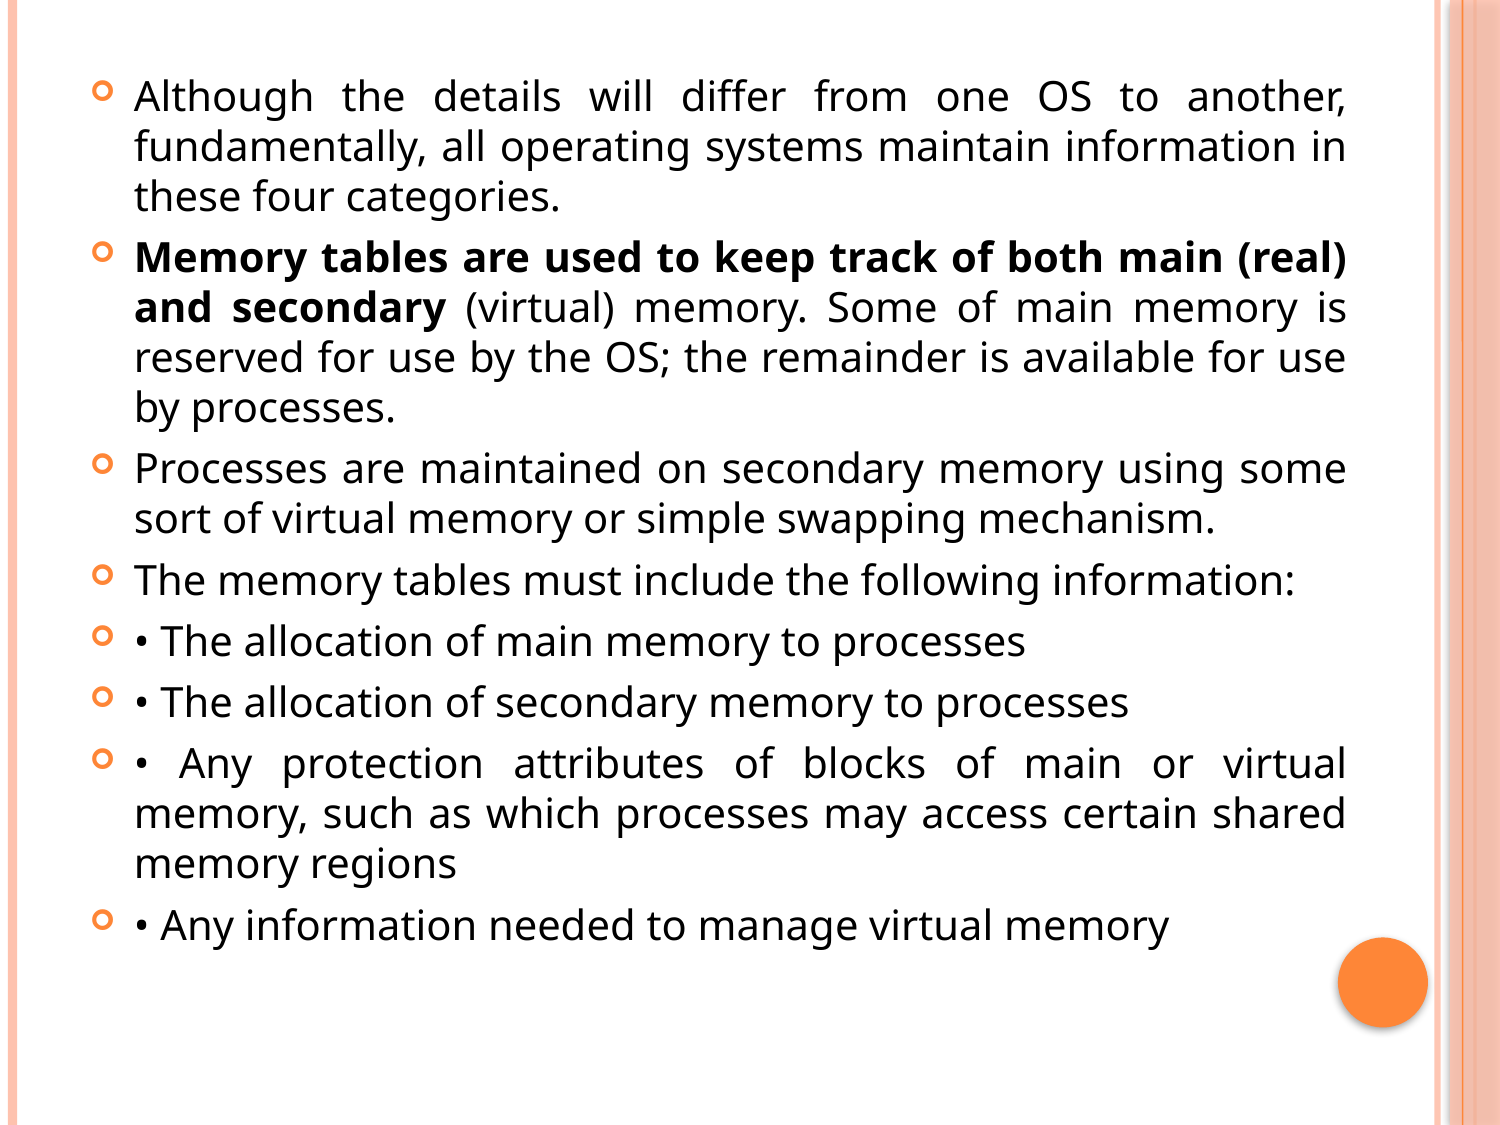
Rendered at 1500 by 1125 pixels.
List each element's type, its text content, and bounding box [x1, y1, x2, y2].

list Although the details will differ from one OS to another, fundamentally, all operating systems maintain information in these four categories. Memory tables are used to keep track of both main (real) and secondary (virtual) memory. Some of main memory is reserved for use by the OS; the remainder is available for use by processes. Processes are maintained on secondary memory using some sort of virtual memory or simple swapping mechanism. The memory tables must include the following information: • The allocation of main memory to processes • The allocation of secondary memory to processes • Any protection attributes of blocks of main or virtual memory, such as which processes may access certain shared memory regions • Any information needed to manage virtual memory [75, 62, 1363, 975]
